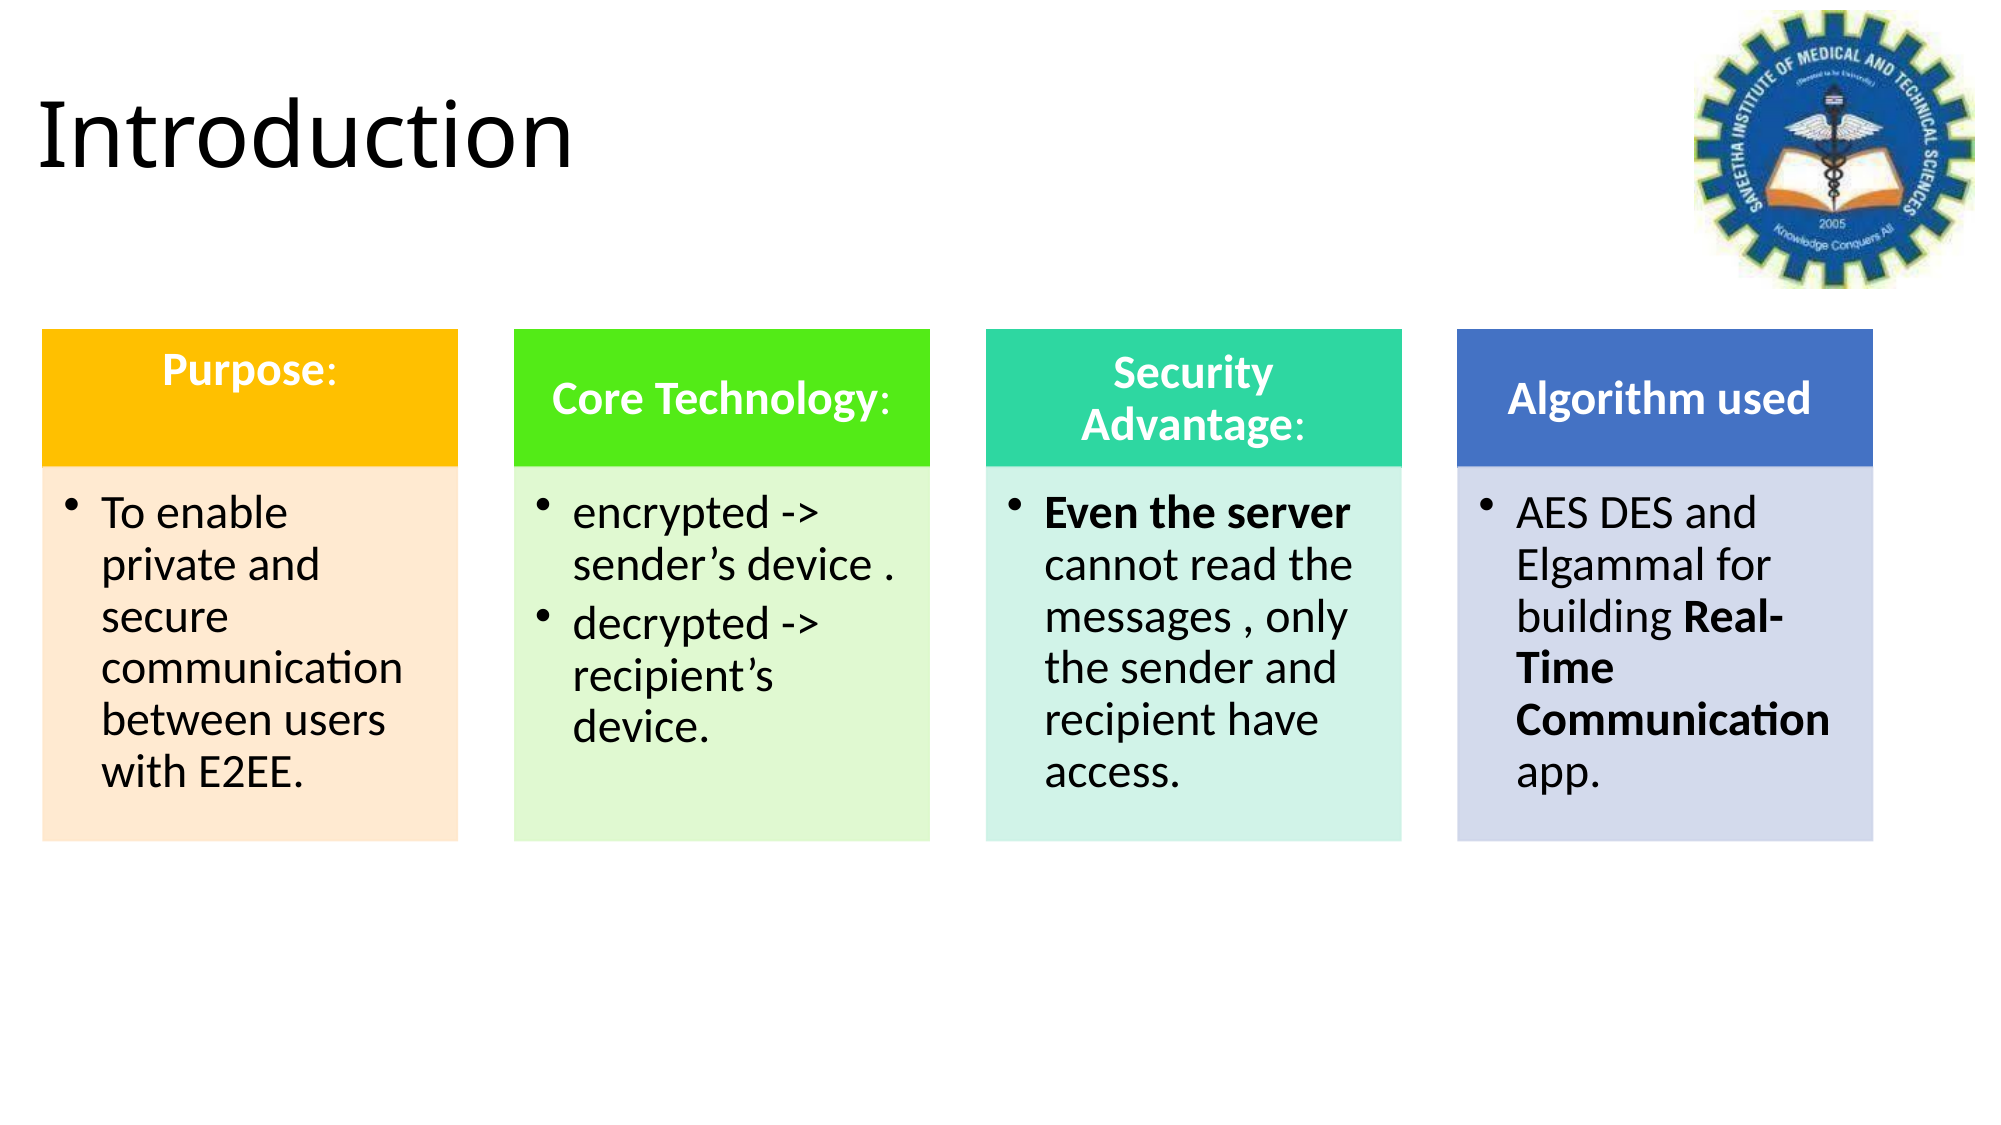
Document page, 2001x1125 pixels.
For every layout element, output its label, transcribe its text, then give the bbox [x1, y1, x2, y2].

title Introduction [22, 29, 1748, 247]
picture [1694, 10, 1975, 289]
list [42, 183, 1873, 987]
